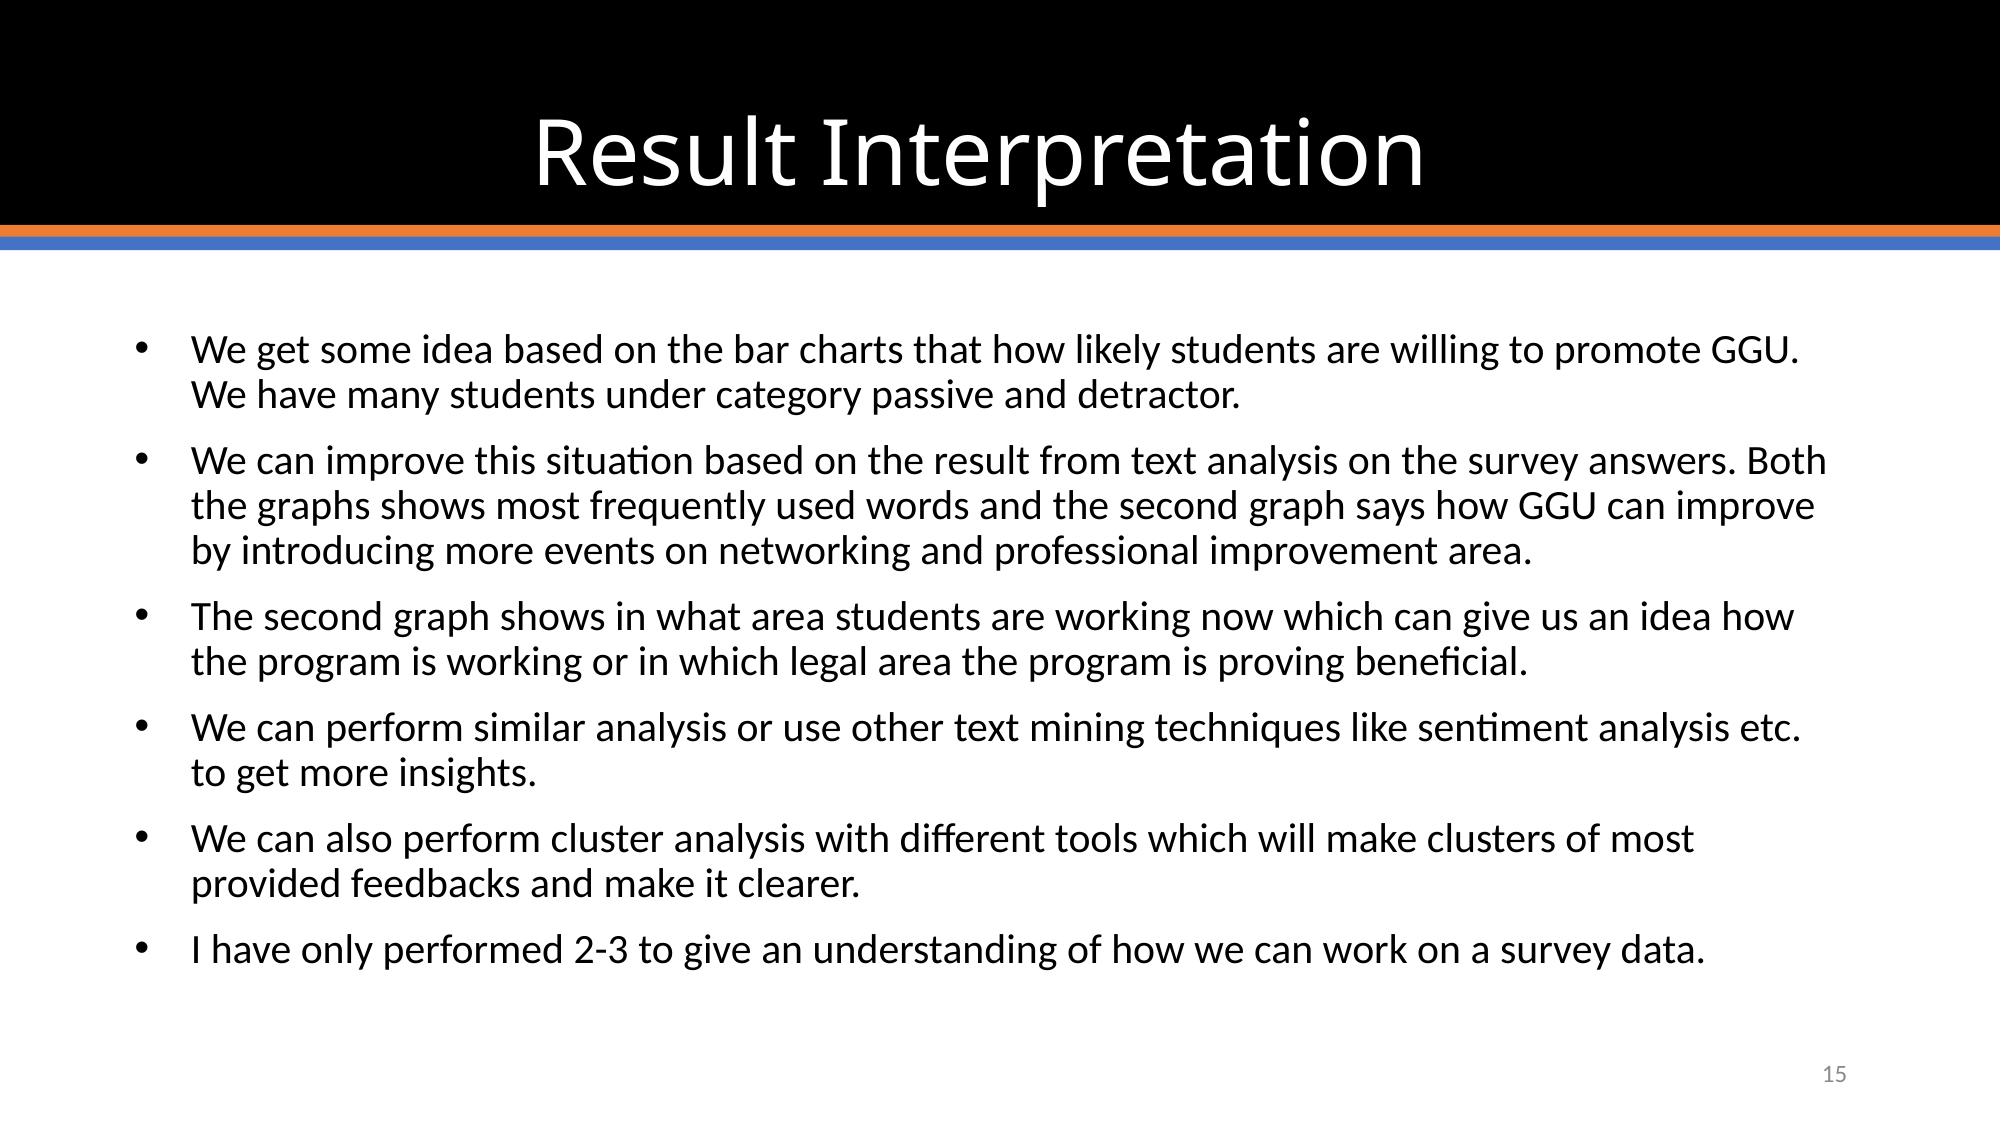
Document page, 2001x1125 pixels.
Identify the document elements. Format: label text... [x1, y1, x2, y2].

list We get some idea based on the bar charts that how likely students are willing to promote GGU. We have many students under category passive and detractor. We can improve this situation based on the result from text analysis on the survey answers. Both the graphs shows most frequently used words and the second graph says how GGU can improve by introducing more events on networking and professional improvement area. The second graph shows in what area students are working now which can give us an idea how the program is working or in which legal area the program is proving beneficial. We can perform similar analysis or use other text mining techniques like sentiment analysis etc. to get more insights. We can also perform cluster analysis with different tools which will make clusters of most provided feedbacks and make it clearer. I have only performed 2-3 to give an understanding of how we can work on a survey data. [119, 319, 1862, 1088]
slide_number 15 [1412, 1042, 1863, 1103]
title Result Interpretation [131, 20, 1830, 213]
